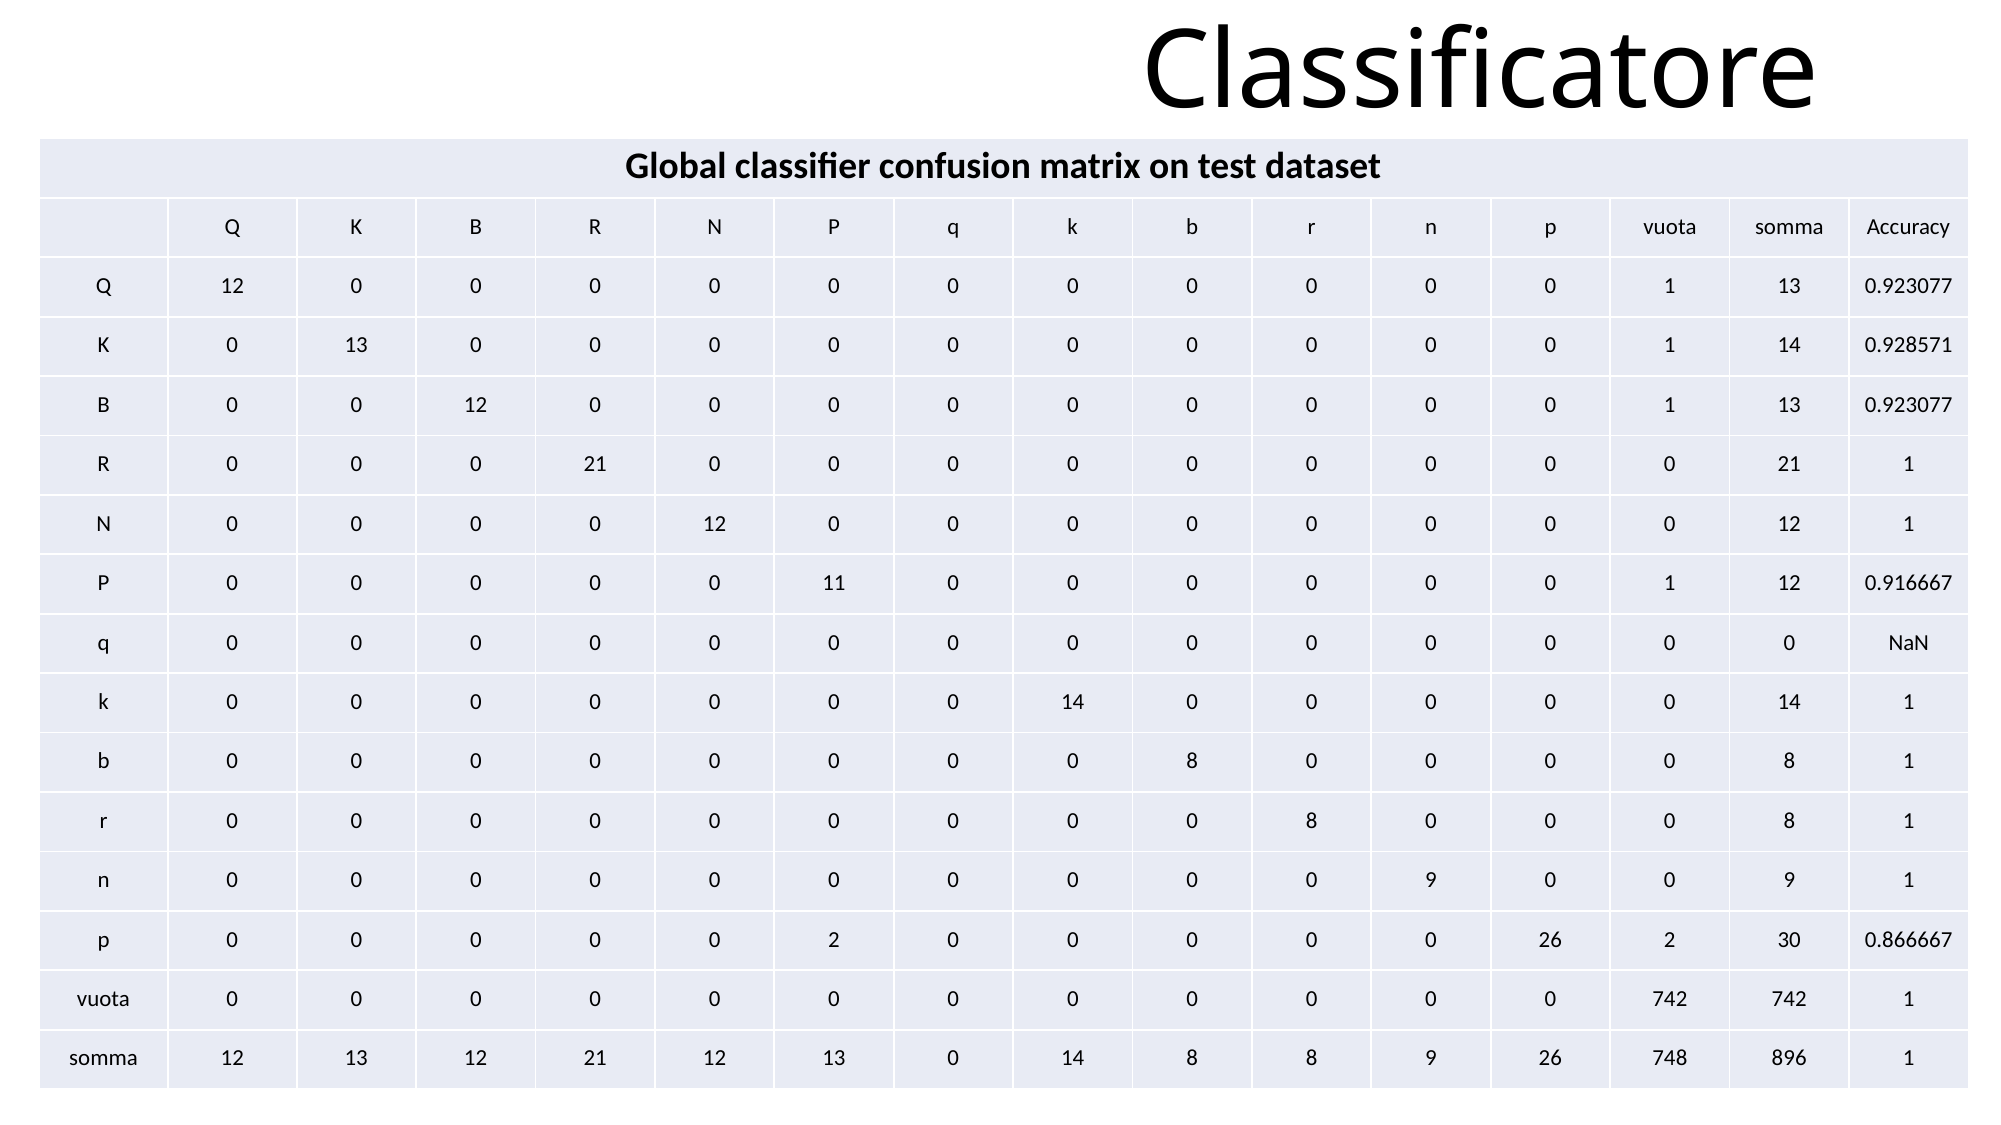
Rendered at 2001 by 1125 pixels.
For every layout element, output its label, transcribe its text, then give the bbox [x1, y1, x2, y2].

table_cell 0 [656, 733, 773, 791]
table_cell 0 [1253, 258, 1370, 316]
table_cell 0 [1133, 971, 1251, 1029]
table_cell 14 [1014, 1031, 1132, 1088]
table_cell 0 [536, 258, 654, 316]
table_cell 0 [417, 318, 535, 375]
table_cell 0 [775, 615, 893, 672]
table_cell 9 [1372, 1031, 1490, 1088]
table_cell 0 [536, 733, 654, 791]
table_cell 0 [1372, 615, 1490, 672]
table_cell 0 [895, 912, 1012, 969]
table_cell 26 [1492, 912, 1609, 969]
table_cell 0 [1611, 436, 1729, 494]
table_cell 0 [1372, 377, 1490, 435]
table_cell 1 [1611, 555, 1729, 613]
table_cell 0 [1253, 674, 1370, 732]
table_cell 0 [1133, 496, 1251, 553]
table_cell 0 [1014, 496, 1132, 553]
table_cell 0.866667 [1850, 912, 1968, 969]
table_cell 0 [1133, 318, 1251, 375]
table_cell 0 [1492, 793, 1609, 851]
table_cell 14 [1730, 674, 1848, 732]
table_cell 0 [169, 733, 296, 791]
table_cell 0 [1014, 377, 1132, 435]
table_cell somma [40, 1031, 167, 1088]
table_cell 13 [298, 1031, 415, 1088]
table_cell 0 [1492, 674, 1609, 732]
table_cell 8 [1133, 1031, 1251, 1088]
table_cell 0 [1253, 615, 1370, 672]
table_cell 12 [417, 1031, 535, 1088]
table_cell 0 [895, 971, 1012, 1029]
table_cell 13 [1730, 377, 1848, 435]
table_cell b [40, 733, 167, 791]
table_cell 13 [298, 318, 415, 375]
table_cell N [40, 496, 167, 553]
table_cell 0 [1492, 555, 1609, 613]
table_cell 0 [1372, 496, 1490, 553]
table_cell p [40, 912, 167, 969]
table_cell n [40, 852, 167, 910]
table_cell 0 [1014, 555, 1132, 613]
table_cell 1 [1611, 318, 1729, 375]
table_cell 1 [1611, 377, 1729, 435]
table_cell 0 [895, 318, 1012, 375]
table_cell 0 [656, 793, 773, 851]
table_cell 0 [1253, 436, 1370, 494]
table_cell 0 [169, 793, 296, 851]
table_cell 0 [536, 555, 654, 613]
table_cell Q [40, 258, 167, 316]
table_cell 0.928571 [1850, 318, 1968, 375]
table_cell 0 [298, 793, 415, 851]
table_cell 0 [1492, 318, 1609, 375]
table_cell 0 [1014, 318, 1132, 375]
table_cell 0 [1133, 615, 1251, 672]
table_cell 0 [298, 555, 415, 613]
table_cell 0 [895, 1031, 1012, 1088]
table_cell 0 [775, 496, 893, 553]
table_cell 0 [895, 555, 1012, 613]
table_cell 0 [1611, 733, 1729, 791]
table_cell 0.923077 [1850, 258, 1968, 316]
table_cell 0 [1372, 258, 1490, 316]
table_cell 0 [298, 496, 415, 553]
table_cell K [298, 199, 415, 256]
table_cell 0 [1372, 436, 1490, 494]
table_cell 0 [1133, 793, 1251, 851]
table_cell 0 [417, 674, 535, 732]
table_cell 0 [1133, 377, 1251, 435]
table_cell 1 [1850, 674, 1968, 732]
table_cell 0 [656, 912, 773, 969]
table_cell 0 [298, 615, 415, 672]
table_cell 0 [1014, 793, 1132, 851]
table_cell 0 [169, 852, 296, 910]
table_cell NaN [1850, 615, 1968, 672]
table_cell 0 [1133, 852, 1251, 910]
table_cell r [1253, 199, 1370, 256]
table_cell p [1492, 199, 1609, 256]
table_cell q [895, 199, 1012, 256]
table_cell 0 [656, 852, 773, 910]
table_cell 0 [1133, 436, 1251, 494]
table_cell 0 [417, 615, 535, 672]
table_cell 0 [169, 377, 296, 435]
table_cell 0 [895, 733, 1012, 791]
table_cell 12 [417, 377, 535, 435]
table_cell 0 [656, 615, 773, 672]
table_cell 8 [1730, 793, 1848, 851]
table_cell 0 [895, 496, 1012, 553]
table_cell 0 [1372, 318, 1490, 375]
table_cell 0 [1611, 852, 1729, 910]
table_cell vuota [1611, 199, 1729, 256]
table_cell 742 [1730, 971, 1848, 1029]
table_cell 14 [1014, 674, 1132, 732]
table_cell 0 [1492, 377, 1609, 435]
table_cell 0 [417, 258, 535, 316]
table_cell 0 [1014, 436, 1132, 494]
table_cell 8 [1133, 733, 1251, 791]
table_cell 0 [1372, 793, 1490, 851]
table_cell 0 [417, 733, 535, 791]
table_cell 0 [656, 674, 773, 732]
table_cell 0 [169, 674, 296, 732]
table_cell 9 [1372, 852, 1490, 910]
table_cell 0 [1492, 436, 1609, 494]
table_cell 0 [1253, 318, 1370, 375]
table_cell 0 [169, 496, 296, 553]
table_cell 0 [417, 436, 535, 494]
table_cell 0 [775, 852, 893, 910]
table_cell 0 [298, 258, 415, 316]
table_cell 0 [1014, 852, 1132, 910]
table_cell 12 [169, 1031, 296, 1088]
table_cell 8 [1253, 1031, 1370, 1088]
table_cell P [40, 555, 167, 613]
table_cell N [656, 199, 773, 256]
table_cell R [40, 436, 167, 494]
table_cell 0 [895, 436, 1012, 494]
table_cell 0 [1253, 496, 1370, 553]
table_cell 1 [1850, 496, 1968, 553]
table_cell 0 [417, 555, 535, 613]
table_cell 0 [417, 852, 535, 910]
table_cell 0 [298, 971, 415, 1029]
table_cell 0 [298, 852, 415, 910]
table_cell 2 [1611, 912, 1729, 969]
table_cell 0 [417, 971, 535, 1029]
table_cell 0 [895, 258, 1012, 316]
table_cell 0 [775, 258, 893, 316]
table_cell 0 [417, 496, 535, 553]
table_cell 0 [169, 615, 296, 672]
table_cell 0 [1492, 258, 1609, 316]
table_cell 1 [1850, 793, 1968, 851]
table_header Global classifier confusion matrix on test dataset [40, 139, 1968, 197]
table_cell 0 [536, 793, 654, 851]
table_cell 0 [1253, 555, 1370, 613]
table_cell 1 [1850, 733, 1968, 791]
table_cell 0 [298, 377, 415, 435]
table_cell 0 [417, 793, 535, 851]
table_cell 0 [536, 852, 654, 910]
table_cell 0 [1372, 971, 1490, 1029]
table_cell 12 [656, 1031, 773, 1088]
table_cell vuota [40, 971, 167, 1029]
table_cell 21 [1730, 436, 1848, 494]
table_cell b [1133, 199, 1251, 256]
table_cell 12 [1730, 496, 1848, 553]
table_cell 0 [536, 912, 654, 969]
table_cell k [40, 674, 167, 732]
table_cell 8 [1253, 793, 1370, 851]
table_cell 0 [1253, 852, 1370, 910]
table_cell 0 [1730, 615, 1848, 672]
table_cell 0 [656, 436, 773, 494]
table_cell 1 [1611, 258, 1729, 316]
table_cell 11 [775, 555, 893, 613]
table_cell 742 [1611, 971, 1729, 1029]
table_cell 0 [536, 318, 654, 375]
table_cell 12 [656, 496, 773, 553]
table_cell R [536, 199, 654, 256]
table_cell B [417, 199, 535, 256]
table_cell 0 [169, 555, 296, 613]
table_cell 0 [536, 496, 654, 553]
table_cell 1 [1850, 852, 1968, 910]
table_cell k [1014, 199, 1132, 256]
table_cell 0 [775, 377, 893, 435]
table_cell 0 [1133, 674, 1251, 732]
table_cell r [40, 793, 167, 851]
table_cell 748 [1611, 1031, 1729, 1088]
table_cell 0 [1014, 258, 1132, 316]
table_cell 0 [536, 971, 654, 1029]
table_cell 0 [1372, 555, 1490, 613]
table_cell 0 [1492, 852, 1609, 910]
table_cell 0 [895, 793, 1012, 851]
table_cell 0.916667 [1850, 555, 1968, 613]
table_cell 0 [1611, 674, 1729, 732]
table_cell 0 [417, 912, 535, 969]
table_cell 13 [1730, 258, 1848, 316]
table_cell 0 [1253, 971, 1370, 1029]
table_cell 1 [1850, 1031, 1968, 1088]
title Classificatore [867, 4, 2000, 139]
table_cell 0 [169, 436, 296, 494]
table_cell K [40, 318, 167, 375]
table_cell 0 [775, 674, 893, 732]
table_cell B [40, 377, 167, 435]
table_cell 0 [895, 674, 1012, 732]
table_cell 0 [1014, 615, 1132, 672]
table_cell 13 [775, 1031, 893, 1088]
table_cell 0 [775, 793, 893, 851]
table_cell 0 [1372, 733, 1490, 791]
table_cell Q [169, 199, 296, 256]
table_cell 0.923077 [1850, 377, 1968, 435]
table_cell 9 [1730, 852, 1848, 910]
table_cell 0 [298, 733, 415, 791]
table_cell 0 [1611, 793, 1729, 851]
table_cell 14 [1730, 318, 1848, 375]
table_cell 0 [775, 318, 893, 375]
table_cell 0 [1253, 912, 1370, 969]
table_cell 0 [656, 258, 773, 316]
table_cell 0 [1492, 971, 1609, 1029]
table_cell 0 [1133, 258, 1251, 316]
table_cell 0 [1014, 912, 1132, 969]
table_cell 26 [1492, 1031, 1609, 1088]
table_cell 0 [169, 318, 296, 375]
table_cell 0 [656, 971, 773, 1029]
table_cell 0 [536, 674, 654, 732]
table_cell 0 [656, 555, 773, 613]
table_cell 0 [1253, 733, 1370, 791]
table_cell P [775, 199, 893, 256]
table_cell 0 [775, 436, 893, 494]
table_cell 1 [1850, 436, 1968, 494]
table_cell 0 [1492, 496, 1609, 553]
table_cell 896 [1730, 1031, 1848, 1088]
table_cell n [1372, 199, 1490, 256]
table_cell 0 [1014, 733, 1132, 791]
table_cell 0 [895, 377, 1012, 435]
table_cell 2 [775, 912, 893, 969]
table_cell 12 [169, 258, 296, 316]
table_cell 0 [1492, 615, 1609, 672]
table_cell 21 [536, 436, 654, 494]
table_cell 0 [775, 733, 893, 791]
table_cell 0 [298, 912, 415, 969]
table_cell 0 [169, 912, 296, 969]
table_cell 0 [536, 615, 654, 672]
table_cell 0 [1611, 615, 1729, 672]
table_cell 0 [298, 674, 415, 732]
table_cell Accuracy [1850, 199, 1968, 256]
table_cell 0 [656, 318, 773, 375]
table_cell 0 [1492, 733, 1609, 791]
table_cell 12 [1730, 555, 1848, 613]
table_cell [40, 199, 167, 256]
table_cell 8 [1730, 733, 1848, 791]
table_cell 0 [1133, 555, 1251, 613]
table_cell 0 [656, 377, 773, 435]
table_cell 0 [298, 436, 415, 494]
table_cell 0 [1372, 912, 1490, 969]
table_cell 0 [1253, 377, 1370, 435]
table_cell 0 [895, 615, 1012, 672]
table_cell q [40, 615, 167, 672]
table_cell 0 [1133, 912, 1251, 969]
table_cell 0 [536, 377, 654, 435]
table_cell 30 [1730, 912, 1848, 969]
table_cell 0 [775, 971, 893, 1029]
table_cell somma [1730, 199, 1848, 256]
table_cell 0 [1014, 971, 1132, 1029]
table_cell 0 [169, 971, 296, 1029]
table_cell 1 [1850, 971, 1968, 1029]
table_cell 0 [1611, 496, 1729, 553]
table_cell 0 [895, 852, 1012, 910]
table_cell 0 [1372, 674, 1490, 732]
table_cell 21 [536, 1031, 654, 1088]
